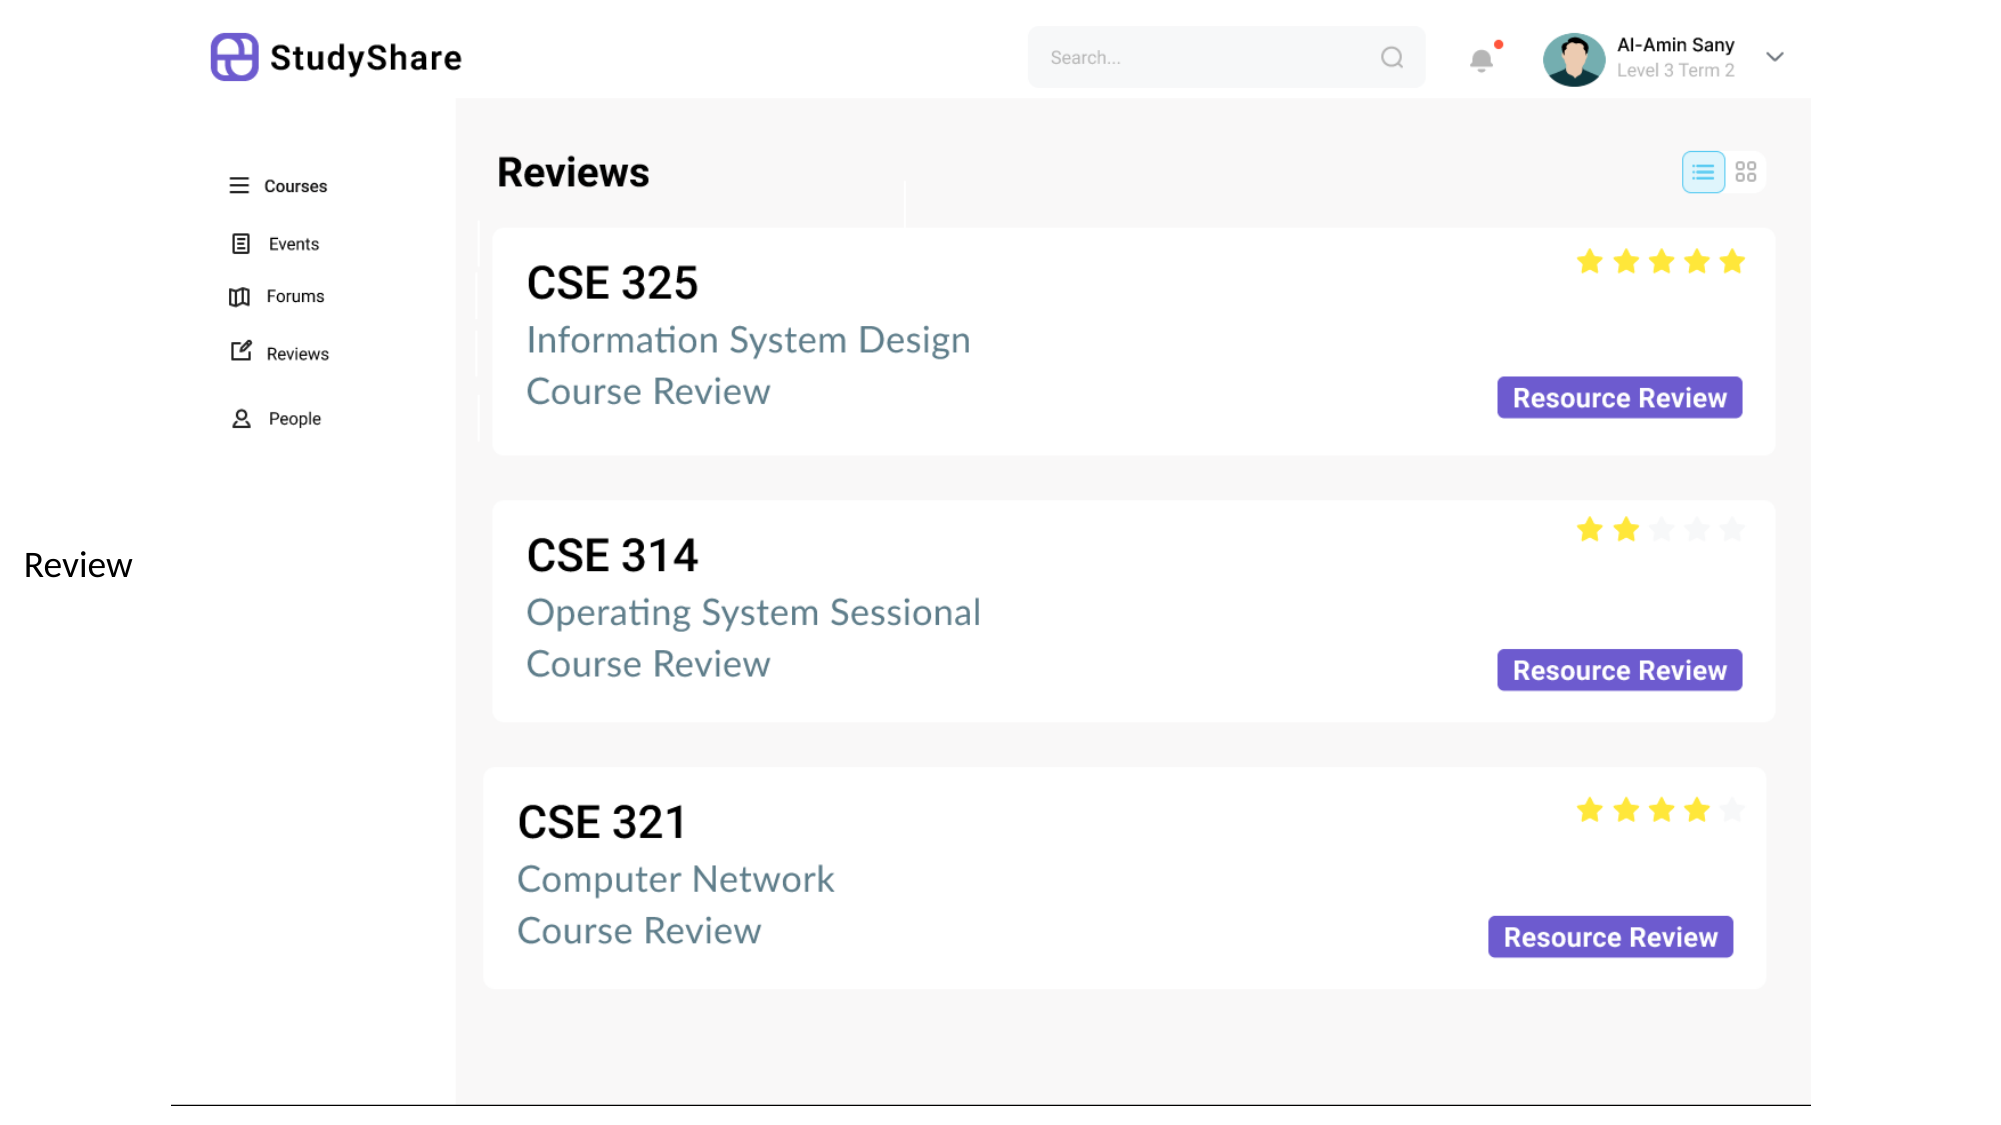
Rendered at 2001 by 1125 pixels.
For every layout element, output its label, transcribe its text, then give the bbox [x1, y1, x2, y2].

text_box Review [9, 532, 171, 593]
picture [171, 17, 1811, 1107]
